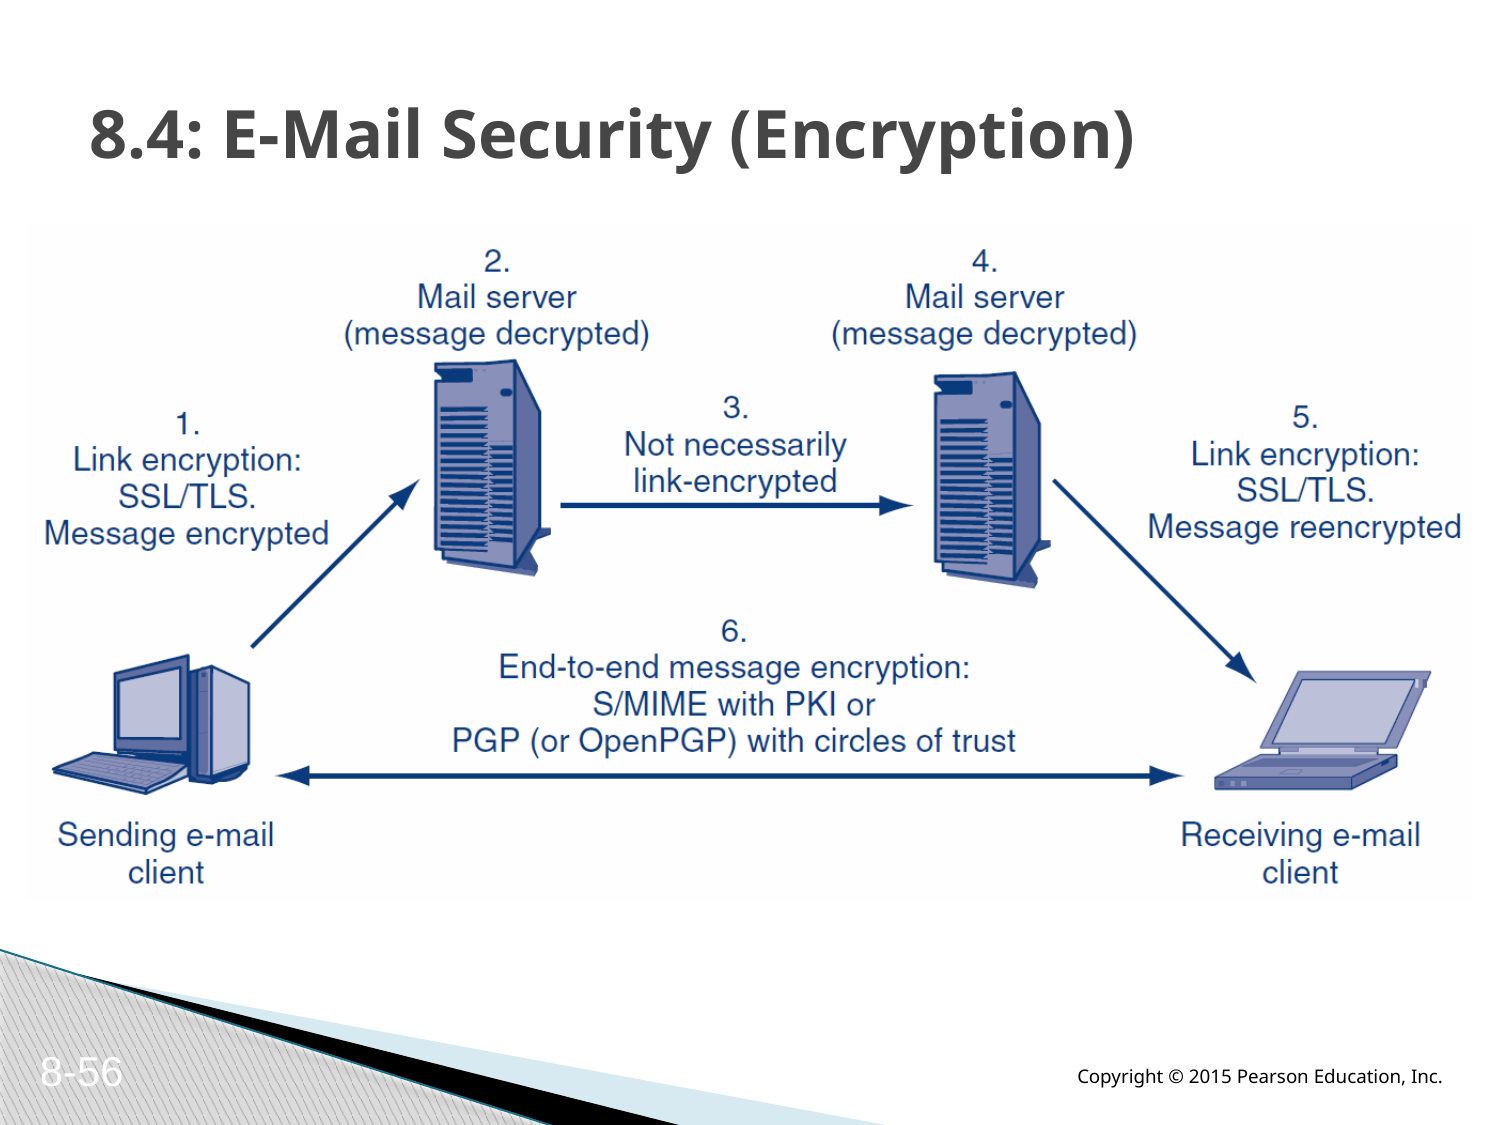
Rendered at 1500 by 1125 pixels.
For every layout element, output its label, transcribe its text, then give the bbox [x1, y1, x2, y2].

title 8.4: E-Mail Security (Encryption) [75, 38, 1425, 224]
picture [27, 224, 1473, 901]
slide_number 8-56 [24, 1037, 173, 1098]
